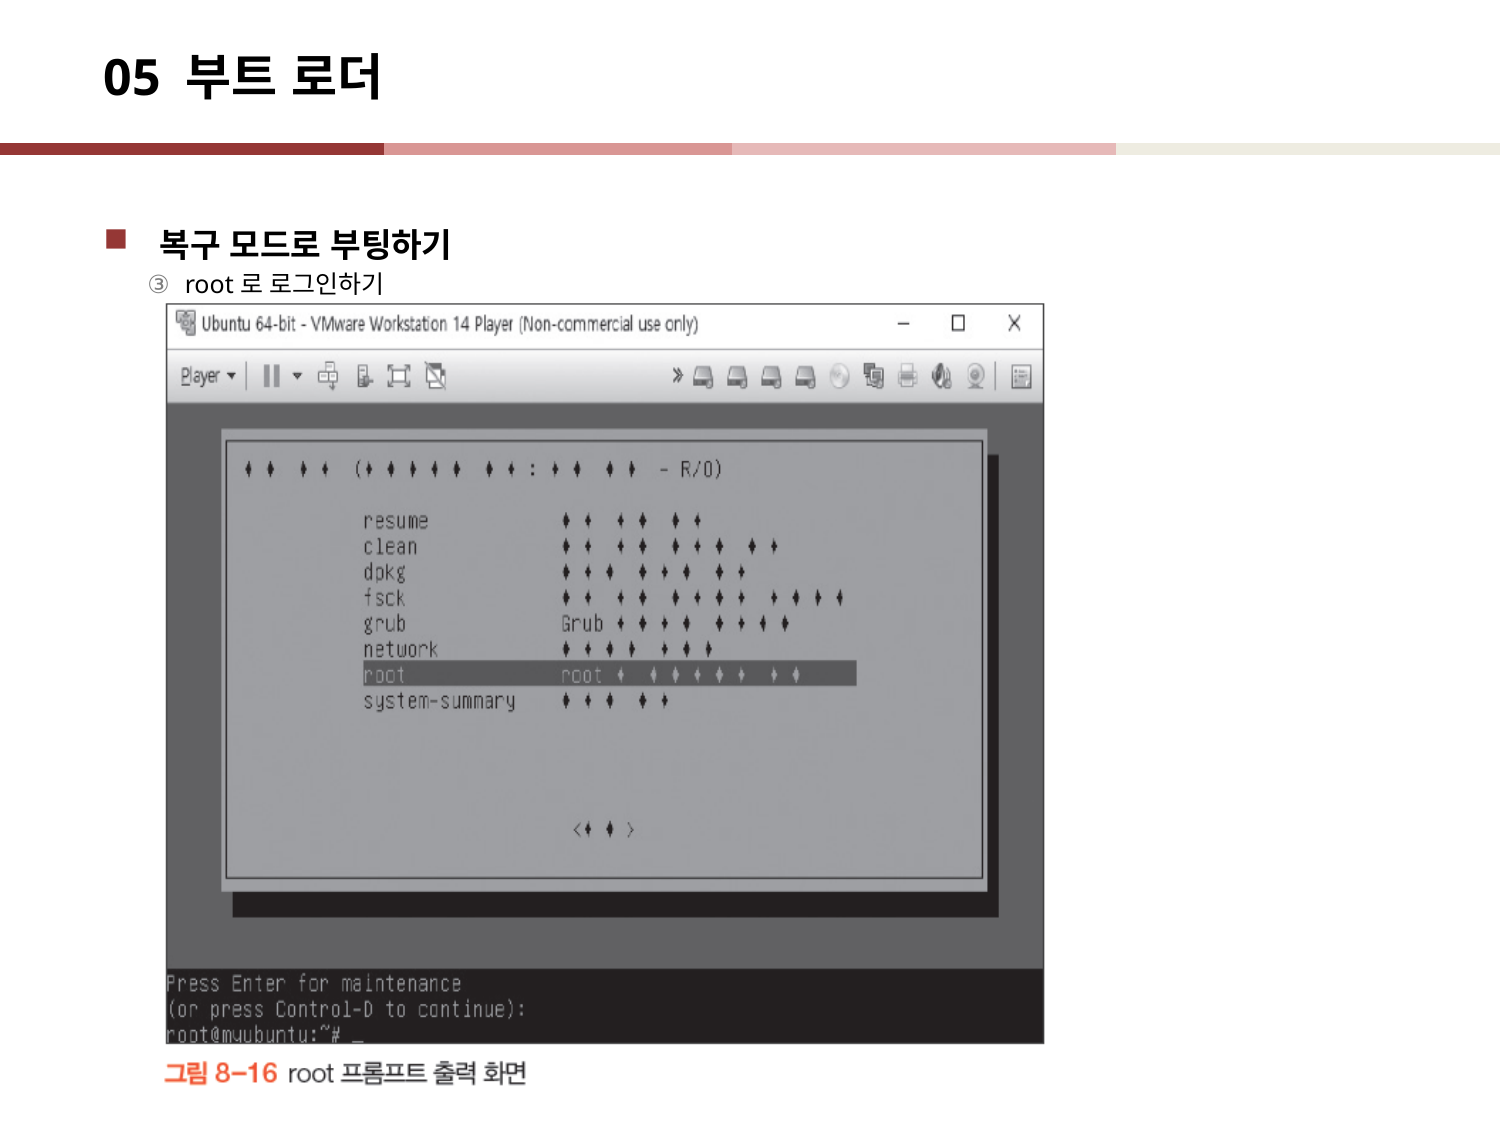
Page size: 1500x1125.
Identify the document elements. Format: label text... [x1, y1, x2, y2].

picture [159, 302, 1054, 1095]
list 복구 모드로 부팅하기 root로 로그인하기 [88, 196, 1436, 1083]
title 05 부트 로더 [88, 30, 1330, 121]
